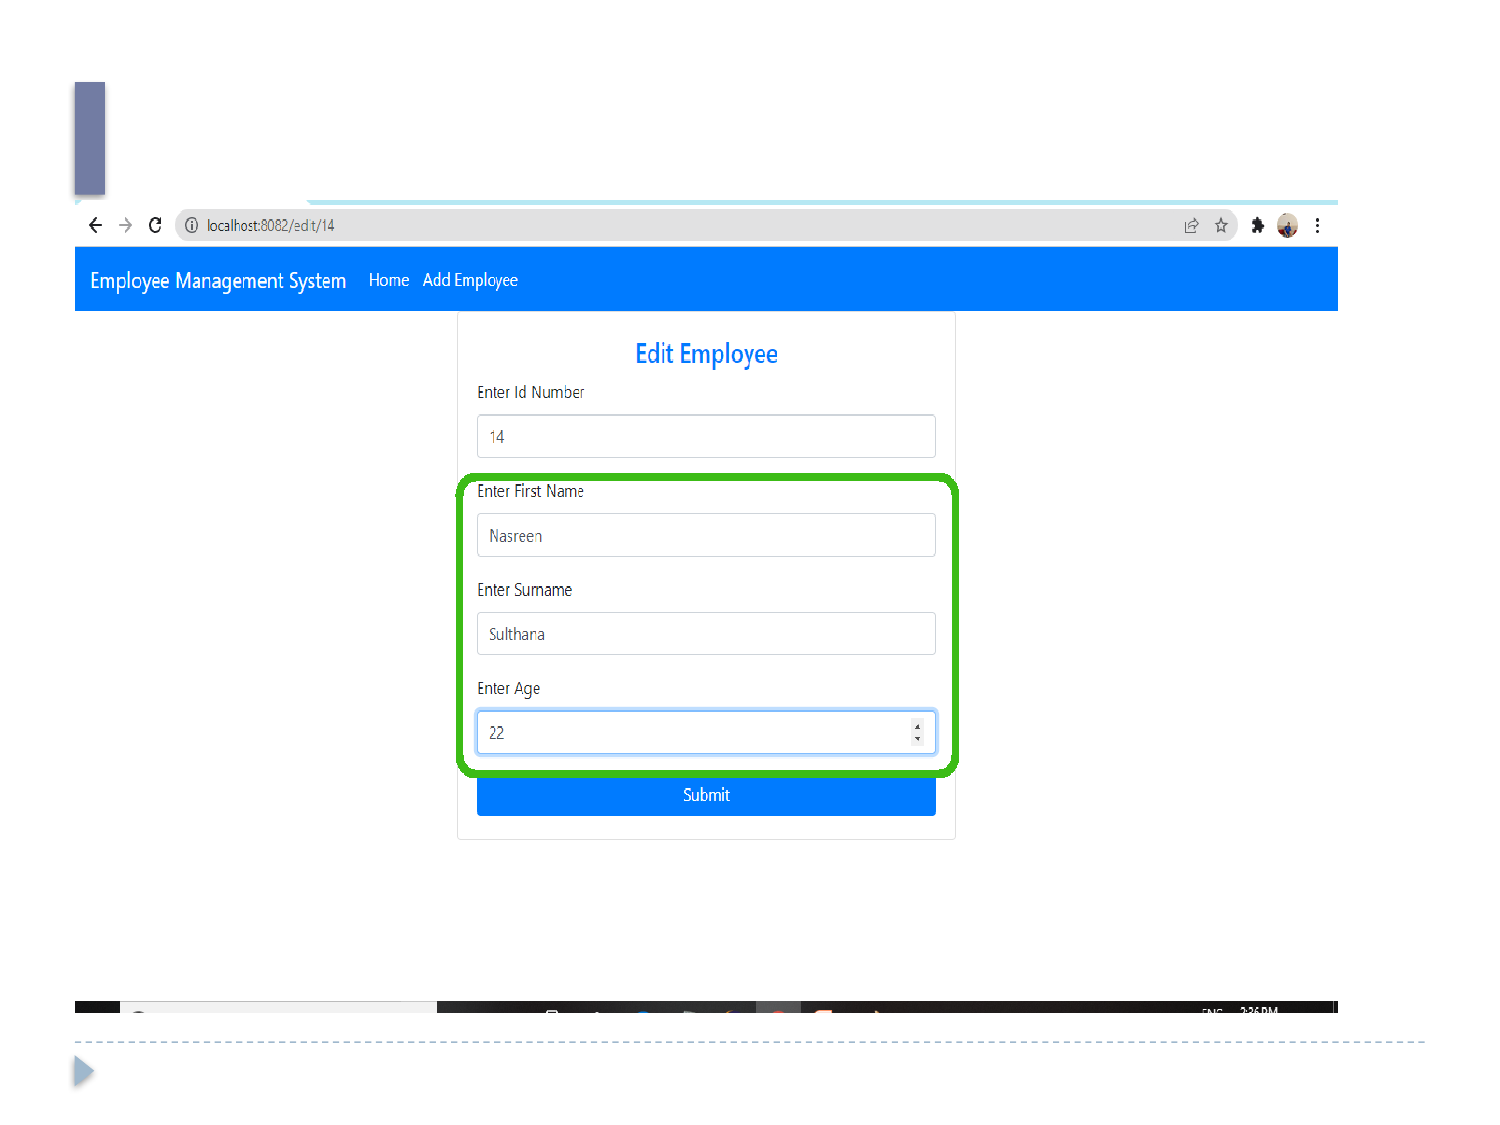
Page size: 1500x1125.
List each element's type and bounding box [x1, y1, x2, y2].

picture [74, 199, 1426, 1014]
